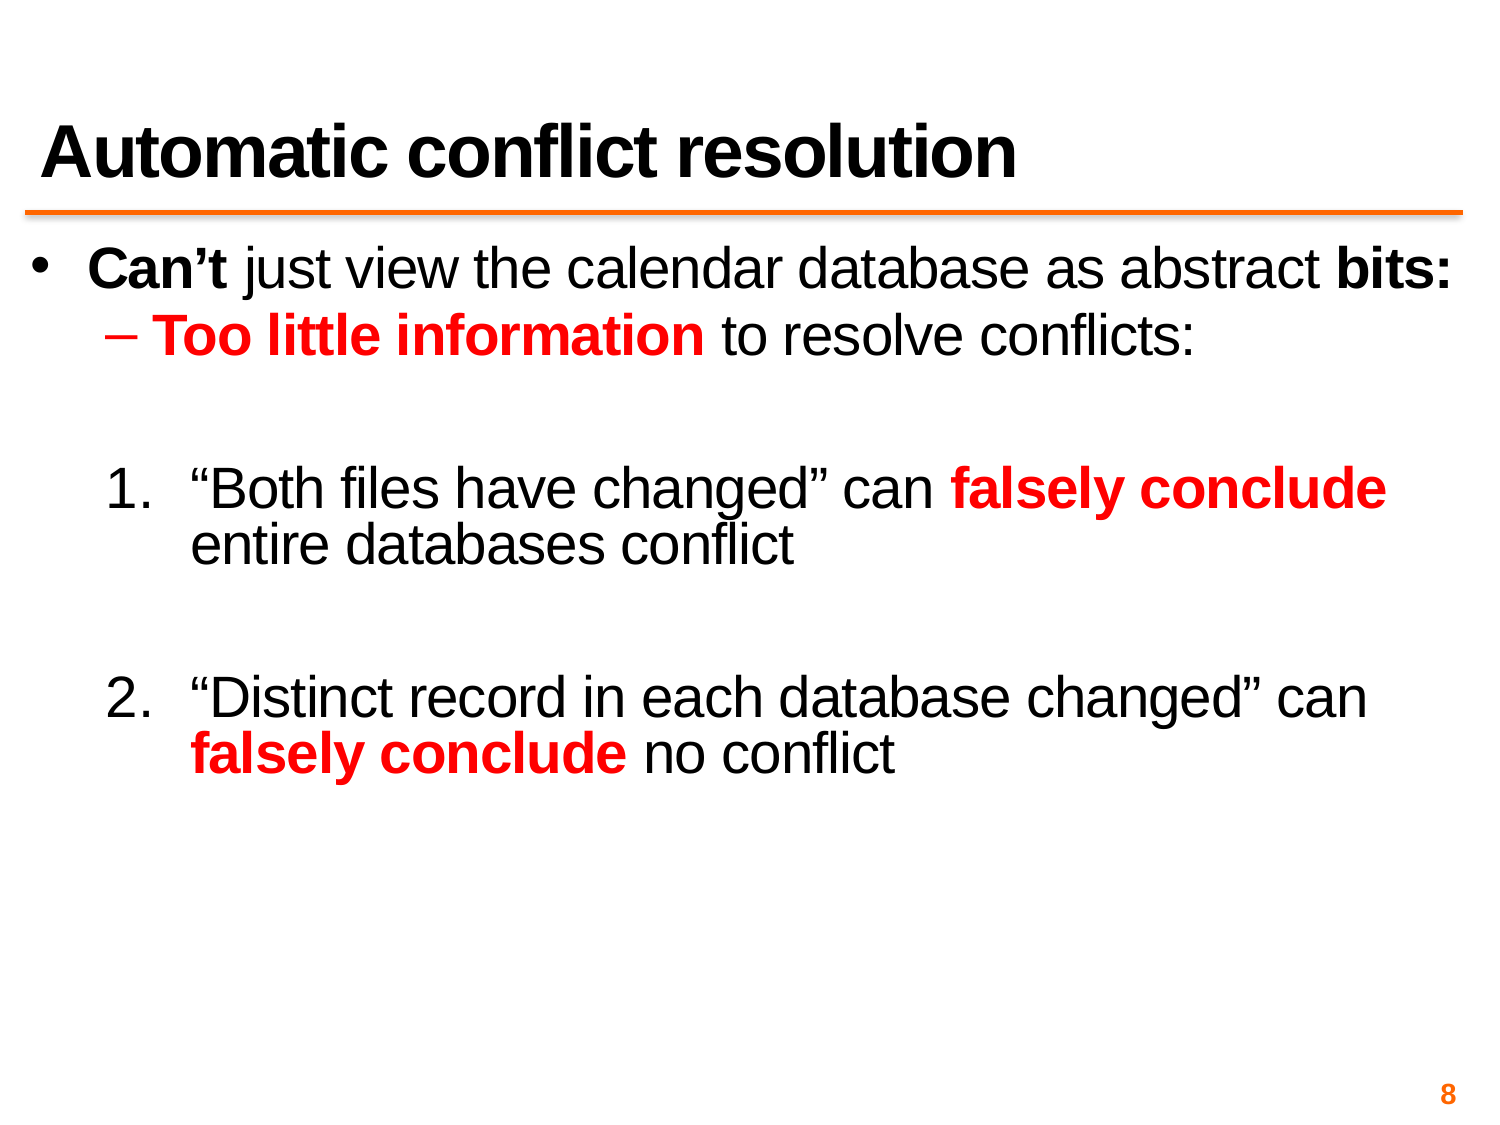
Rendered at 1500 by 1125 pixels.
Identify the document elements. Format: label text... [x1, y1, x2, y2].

title Automatic conflict resolution [24, 24, 1463, 201]
slide_number 8 [1112, 1074, 1463, 1110]
list Can’t just view the calendar database as abstract bits: Too little information to resolve conflicts: “Both files have changed” can falsely conclude entire databases conflict “Distinct record in each database changed” can falsely conclude no conflict [24, 237, 1463, 1063]
